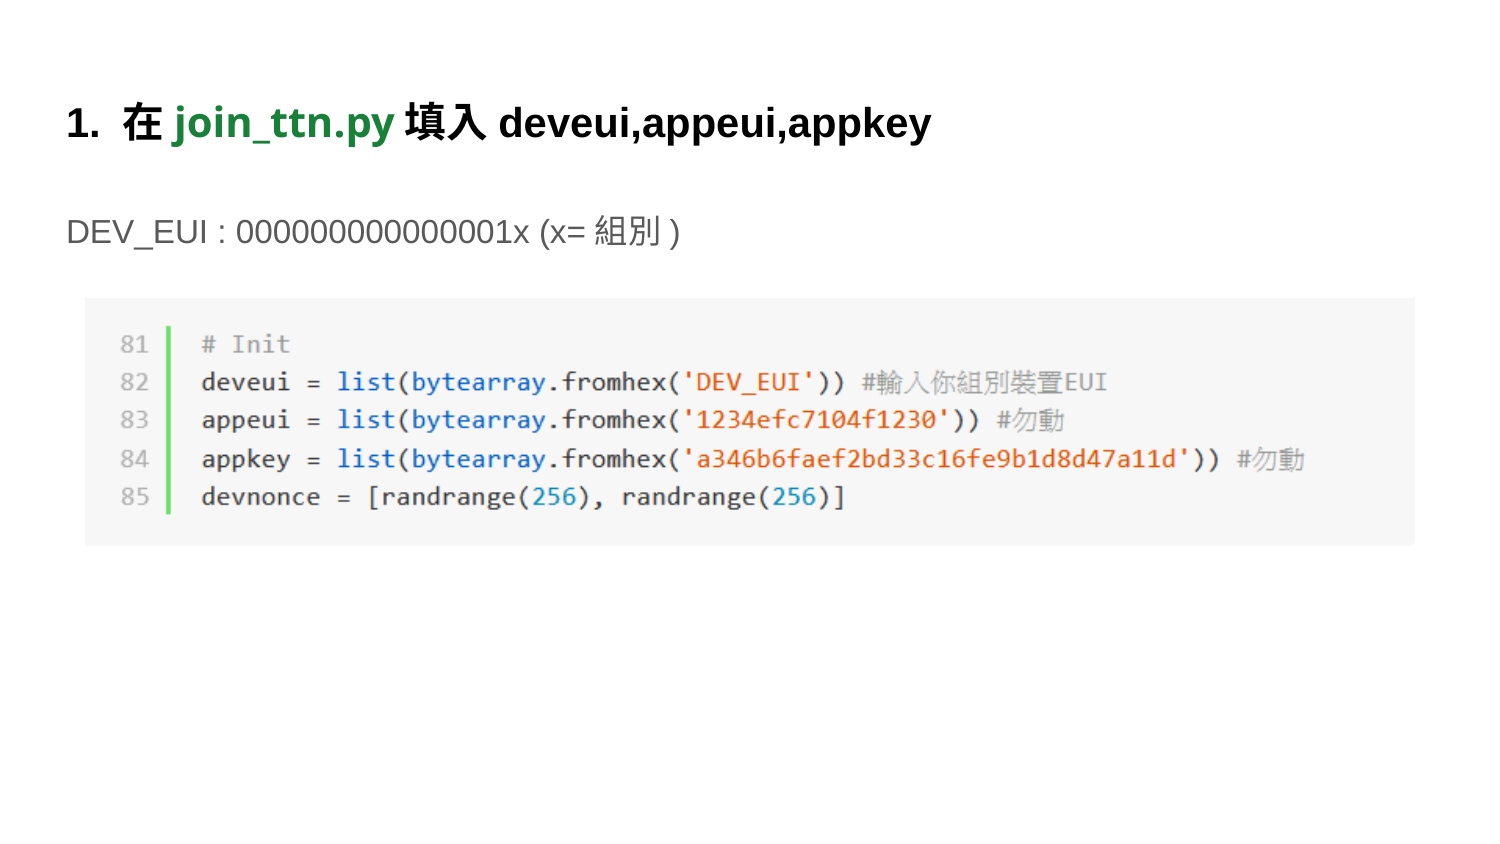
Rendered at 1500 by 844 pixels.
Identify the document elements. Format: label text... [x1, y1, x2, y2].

picture [85, 298, 1415, 546]
title 1. 在join_ttn.py填入deveui,appeui,appkey [51, 72, 1449, 167]
list DEV_EUI : 000000000000001x (x=組別) [51, 189, 1449, 750]
